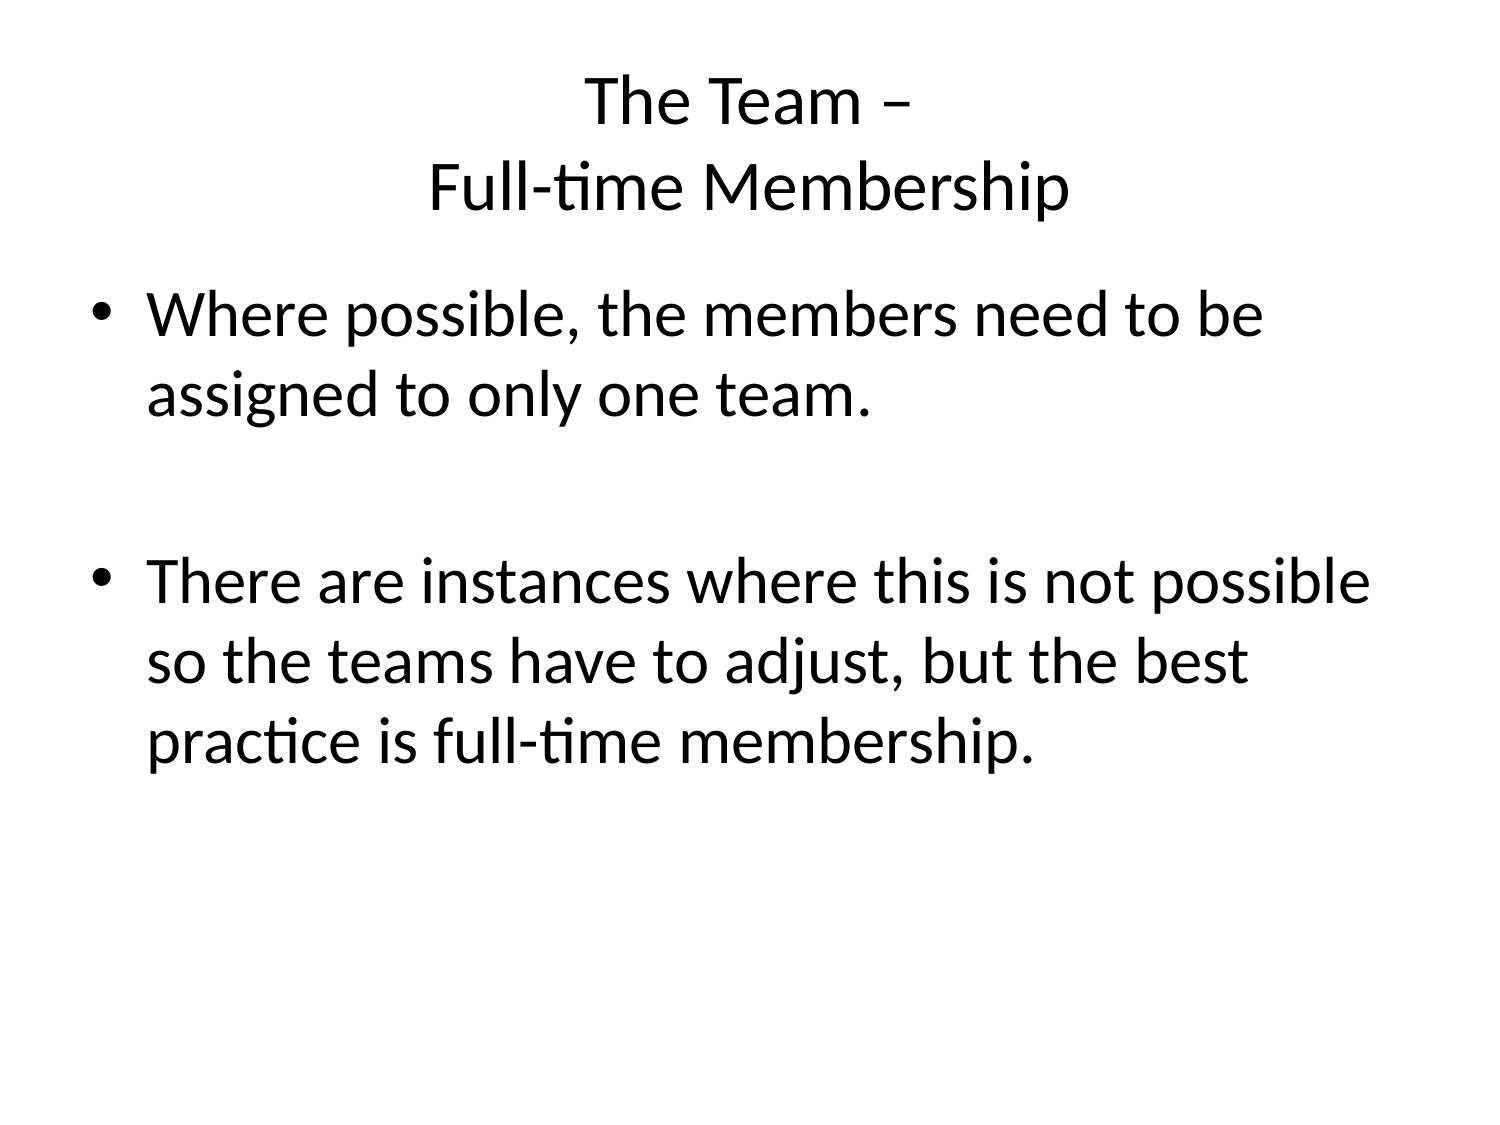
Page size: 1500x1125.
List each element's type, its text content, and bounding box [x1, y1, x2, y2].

title The Team – Full-time Membership [75, 45, 1425, 233]
list Where possible, the members need to be assigned to only one team. There are instances where this is not possible so the teams have to adjust, but the best practice is full-time membership. [75, 262, 1425, 1005]
